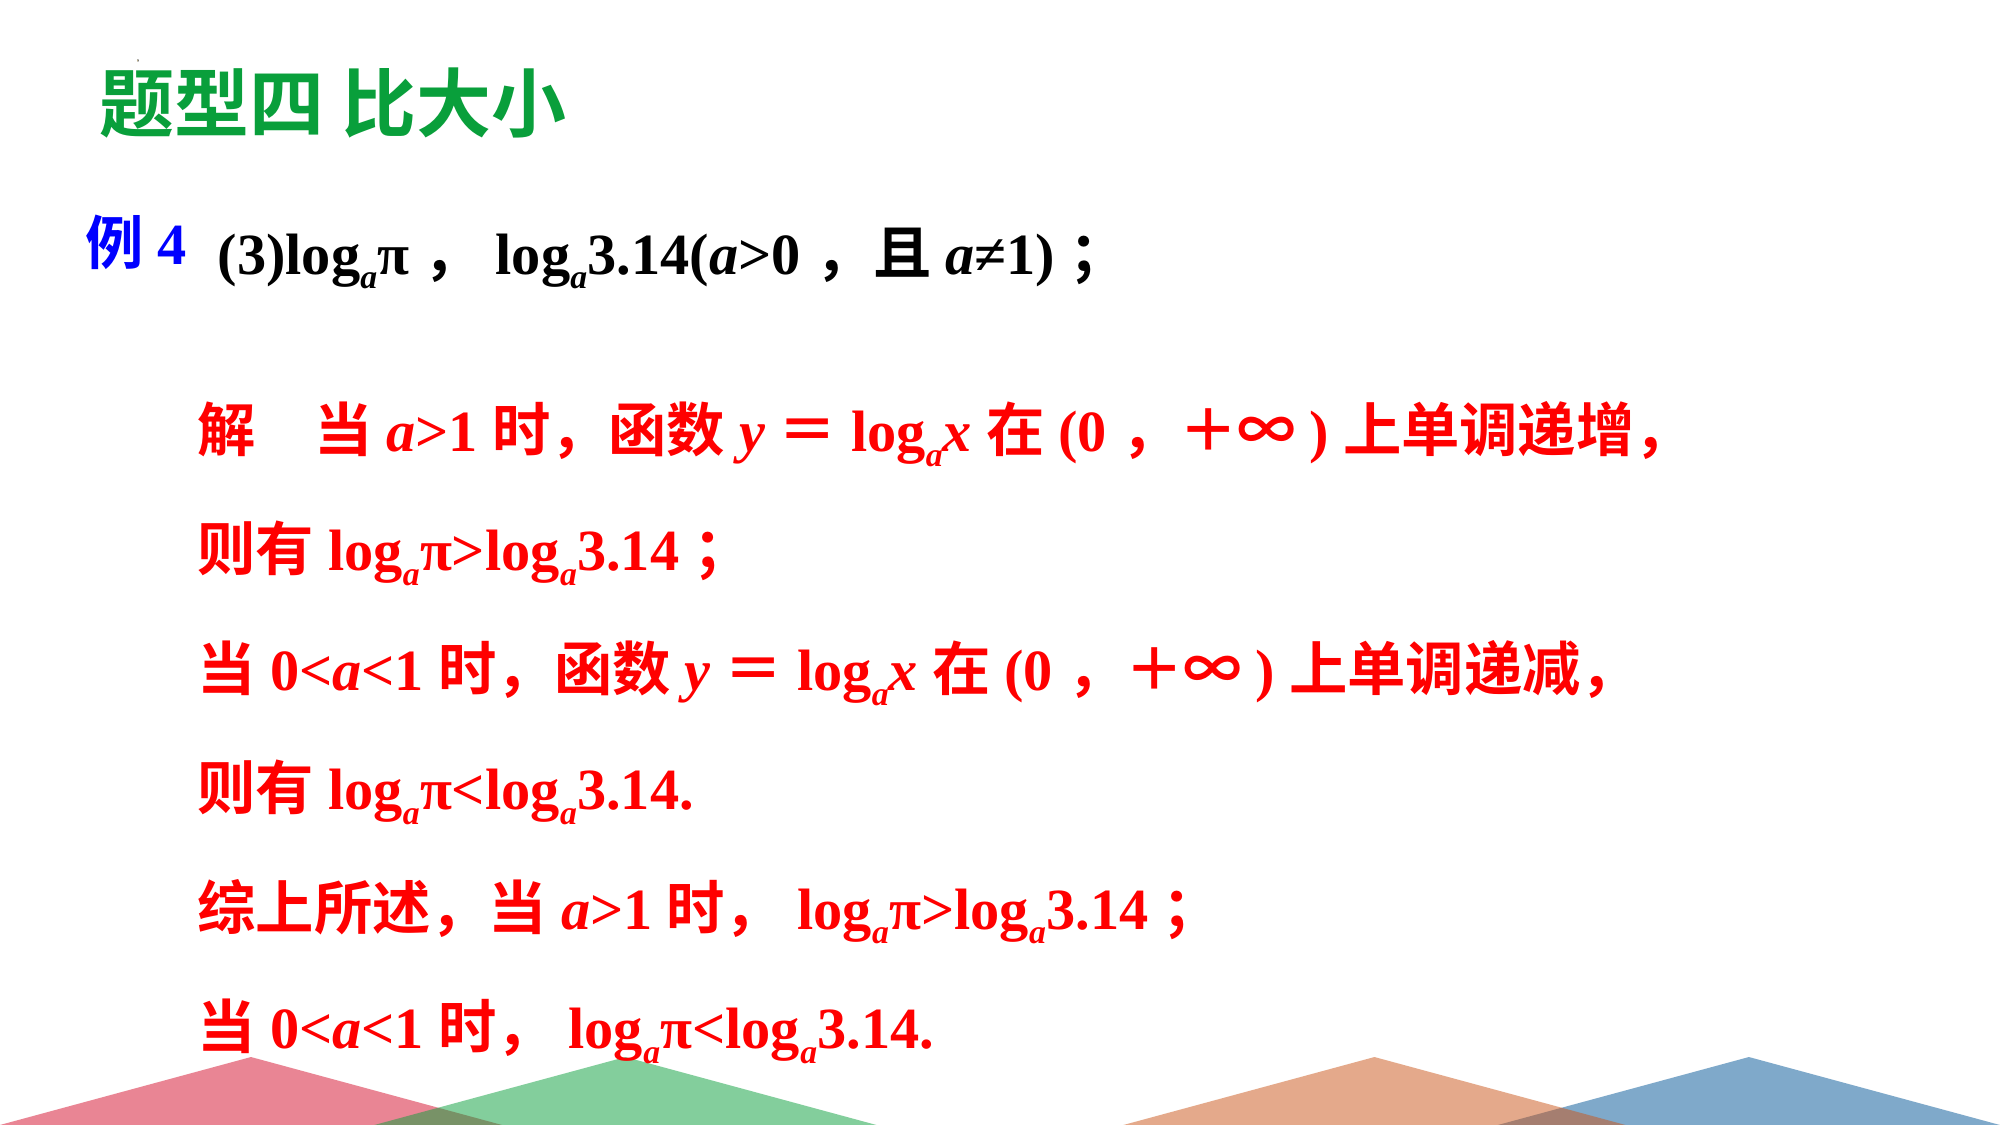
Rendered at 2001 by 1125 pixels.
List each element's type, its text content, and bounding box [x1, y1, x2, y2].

text_box [0, 1075, 437, 1125]
text_box 题型四 比大小 [84, 49, 1280, 154]
text_box [1563, 1078, 2000, 1125]
text_box 解 当a>1时，函数y＝logax在(0，＋∞)上单调递增， 则有logaπ>loga3.14； 当0<a<1时，函数y＝logax在(0，＋∞)上单调递减， 则有logaπ<loga3.14. 综上所述，当a>1时，logaπ>loga3.14； 当0<a<1时，logaπ<loga3.14. [182, 345, 2000, 1078]
text_box (3)logaπ，loga3.14(a>0，且a≠1)； [202, 168, 2000, 303]
text_box [374, 1078, 877, 1125]
text_box 例4 [65, 160, 1154, 286]
text_box [1123, 1078, 1626, 1125]
